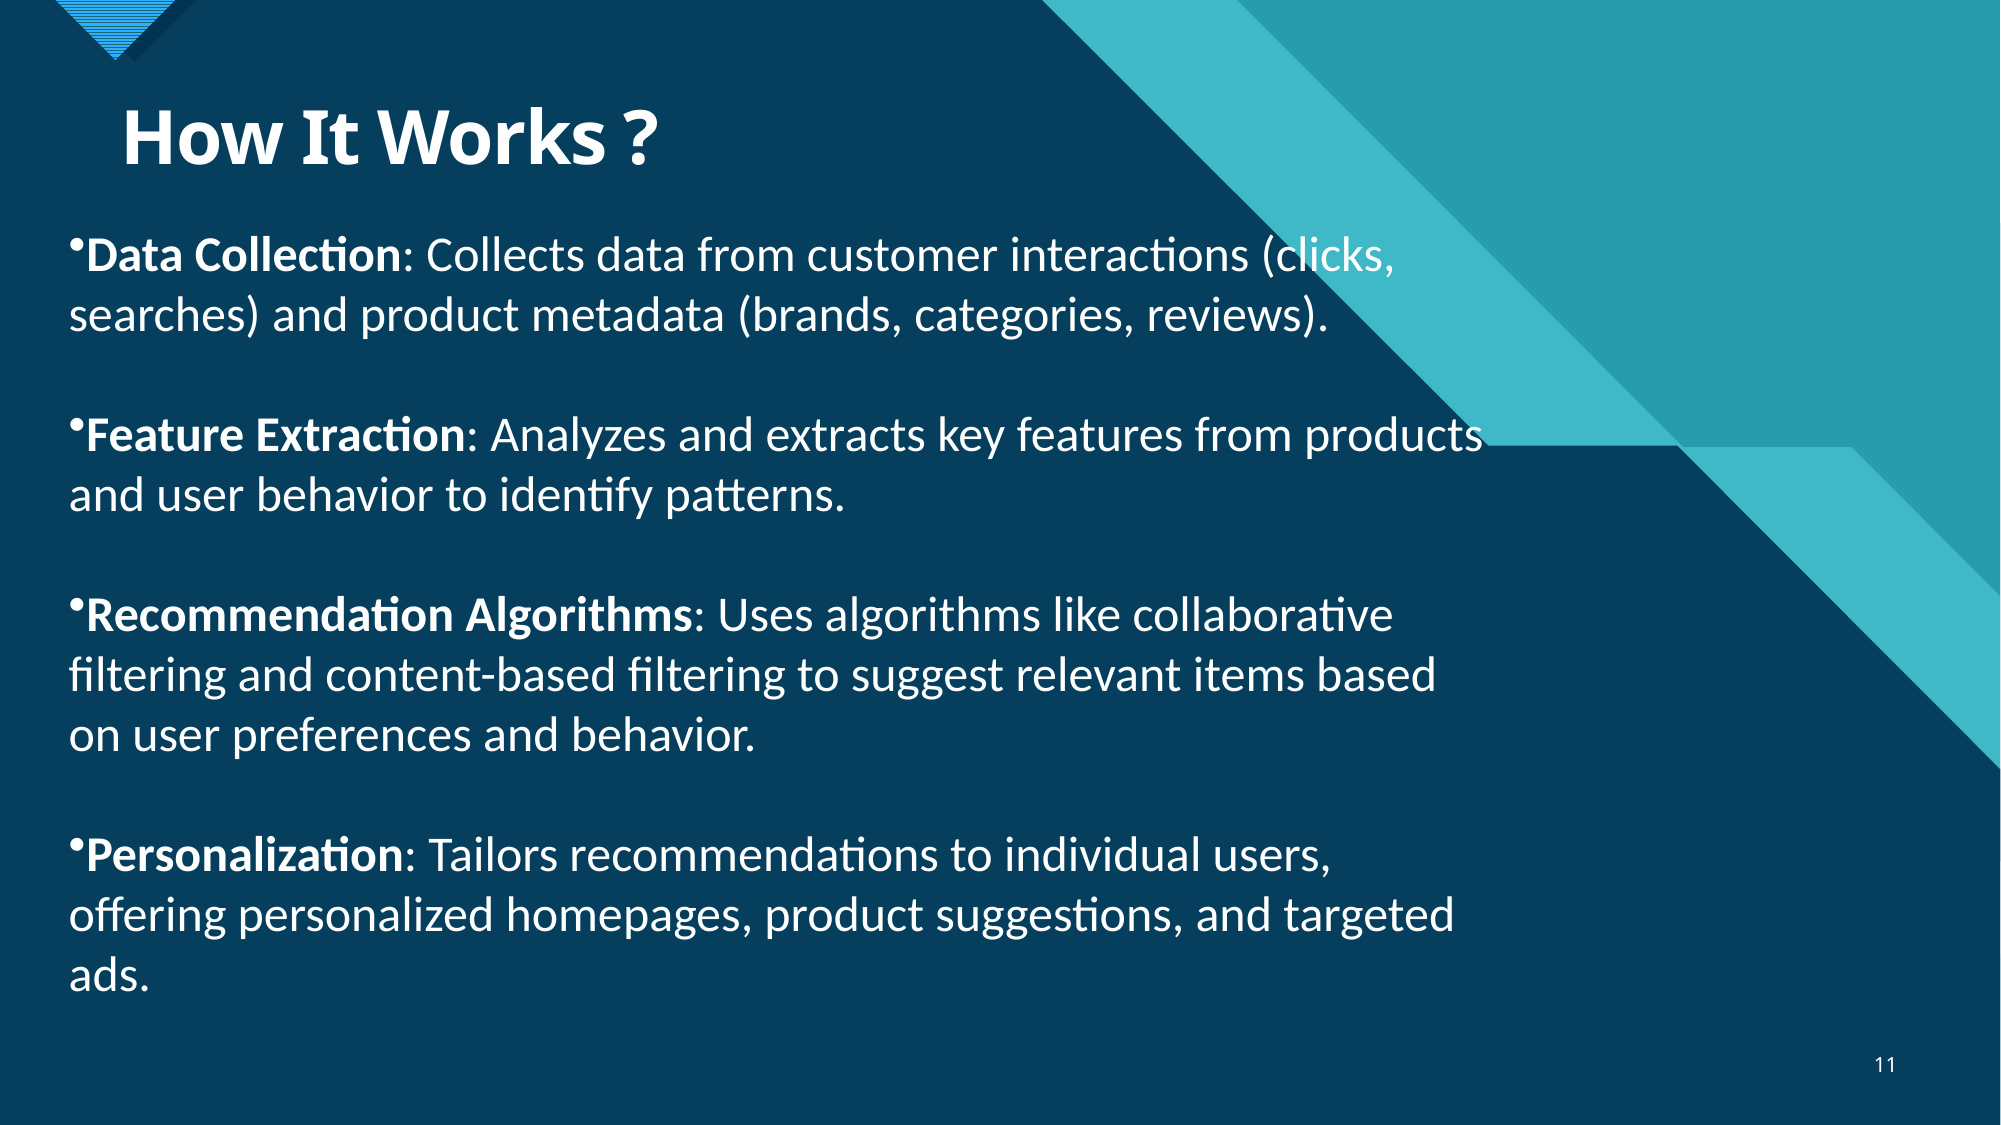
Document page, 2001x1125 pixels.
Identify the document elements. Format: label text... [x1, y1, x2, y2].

title How It Works ? [105, 92, 1946, 190]
list [72, 266, 1531, 1073]
slide_number 11 [1845, 1035, 1913, 1096]
text_box Data Collection: Collects data from customer interactions (clicks, searches) and product metadata (brands, categories, reviews). Feature Extraction: Analyzes and extracts key features from products and user behavior to identify patterns. Recommendation Algorithms: Uses algorithms like collaborative filtering and content-based filtering to suggest relevant items based on user preferences and behavior. Personalization: Tailors recommendations to individual users, offering personalized homepages, product suggestions, and targeted ads. [53, 213, 1512, 1009]
